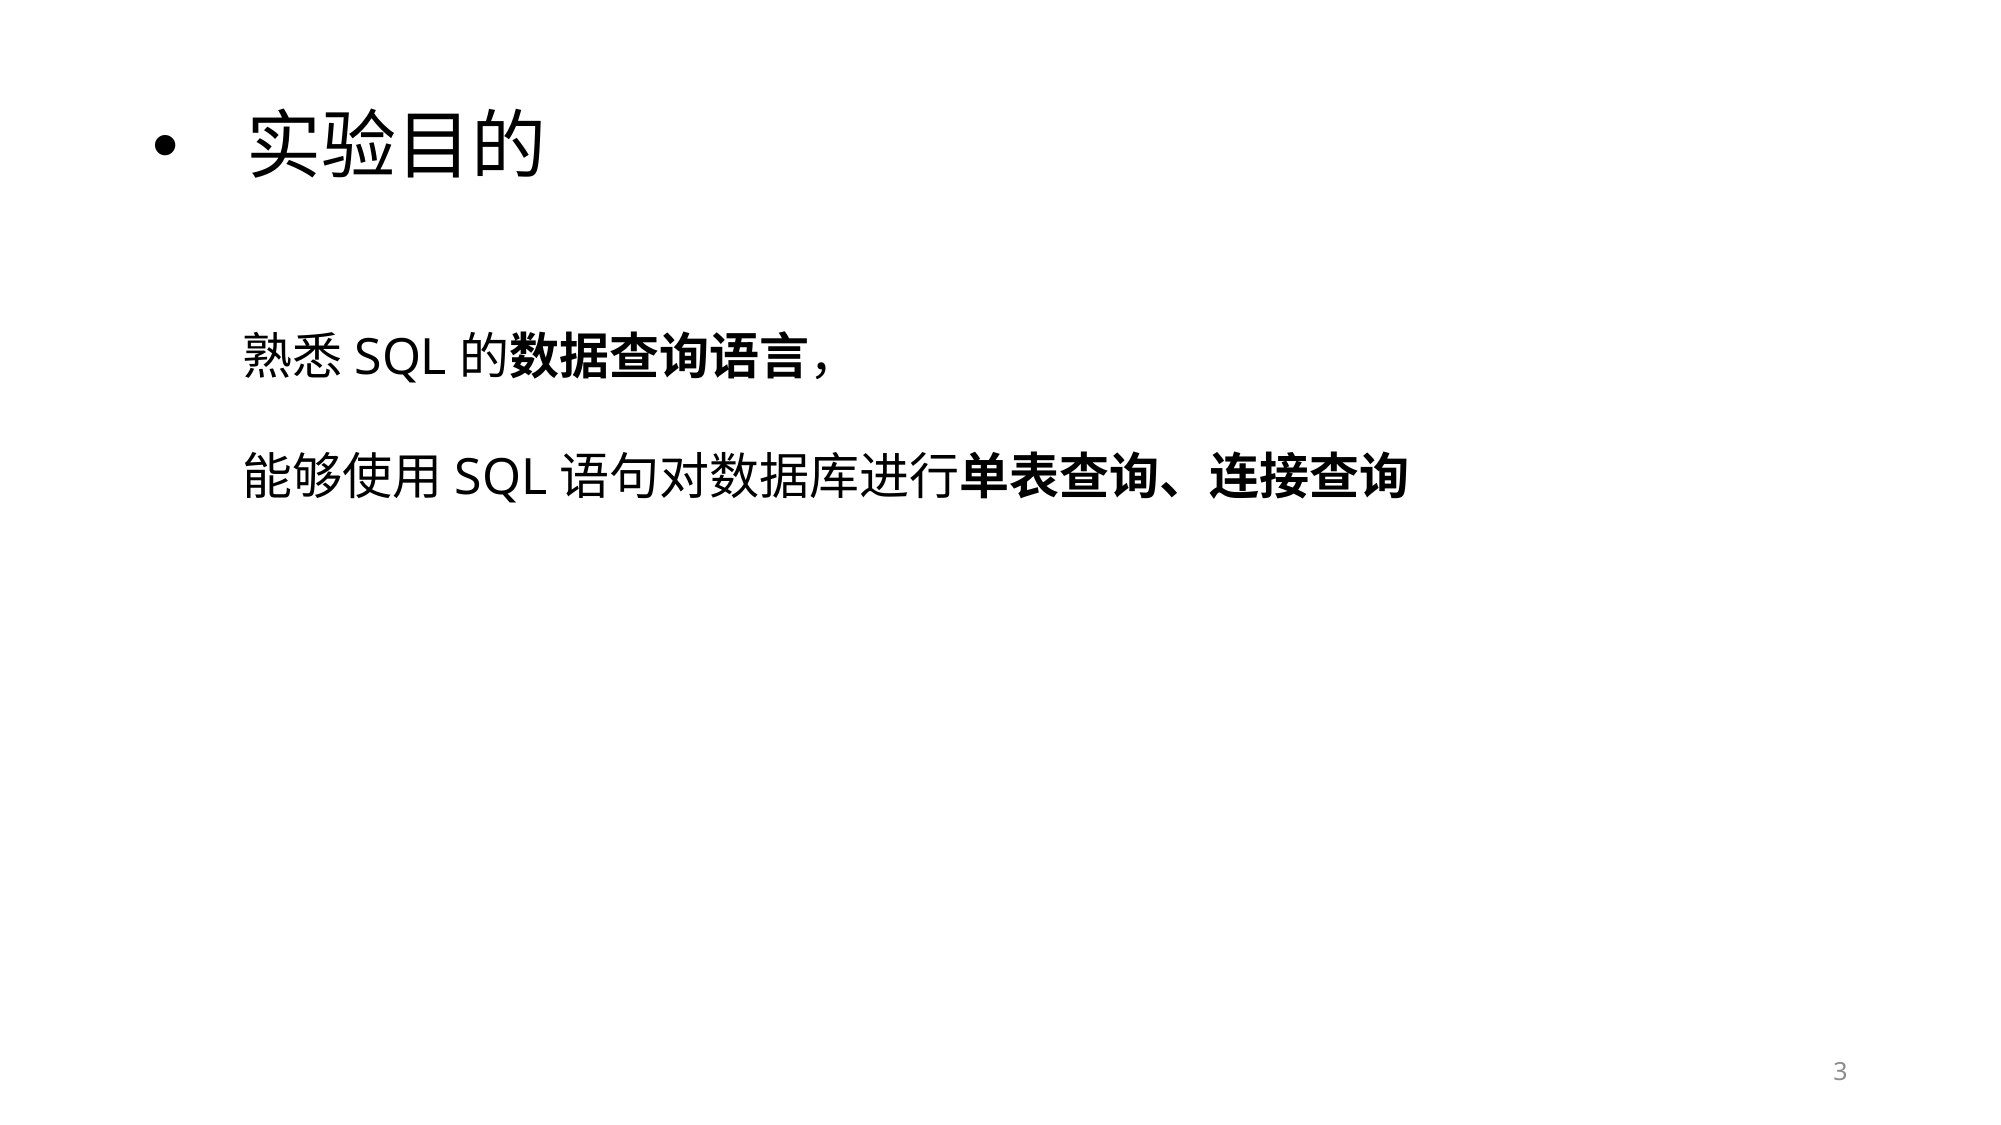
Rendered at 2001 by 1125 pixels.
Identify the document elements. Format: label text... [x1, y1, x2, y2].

text_box 熟悉SQL的数据查询语言， 能够使用SQL语句对数据库进行单表查询、连接查询 [227, 257, 1897, 633]
title 实验目的 [137, 39, 1863, 258]
slide_number 2 [1412, 1042, 1863, 1103]
